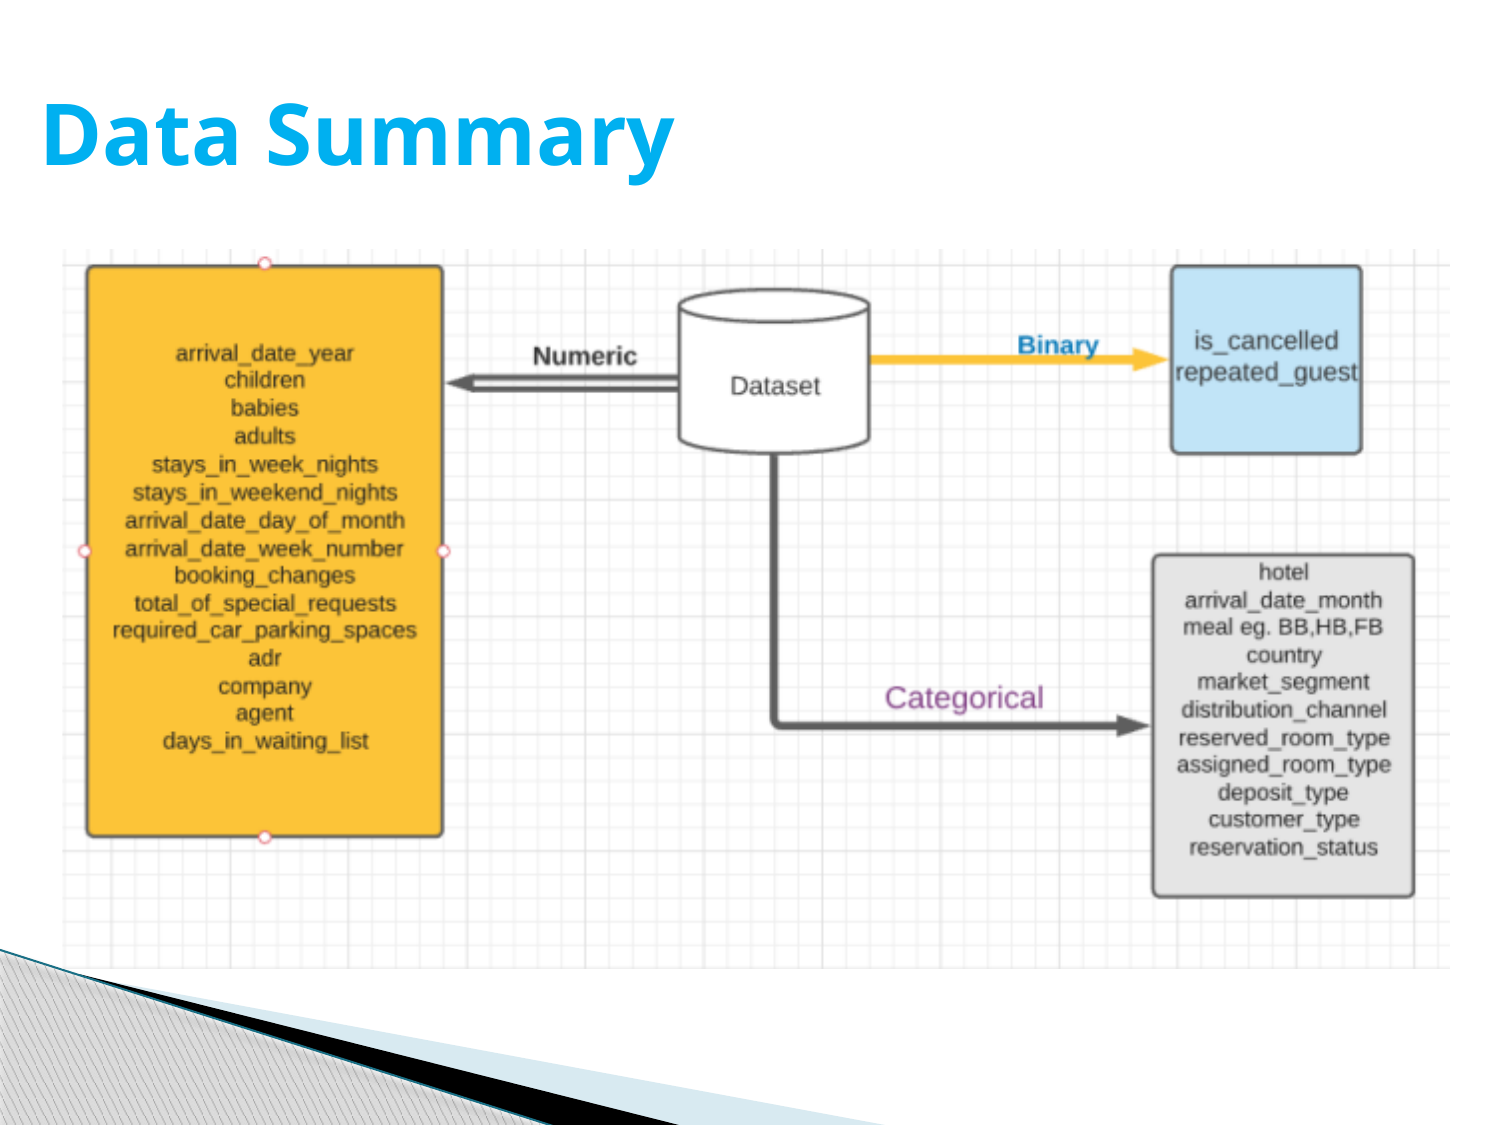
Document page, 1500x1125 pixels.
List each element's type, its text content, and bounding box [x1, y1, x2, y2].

picture [62, 249, 1451, 970]
title Data Summary [24, 37, 1375, 225]
